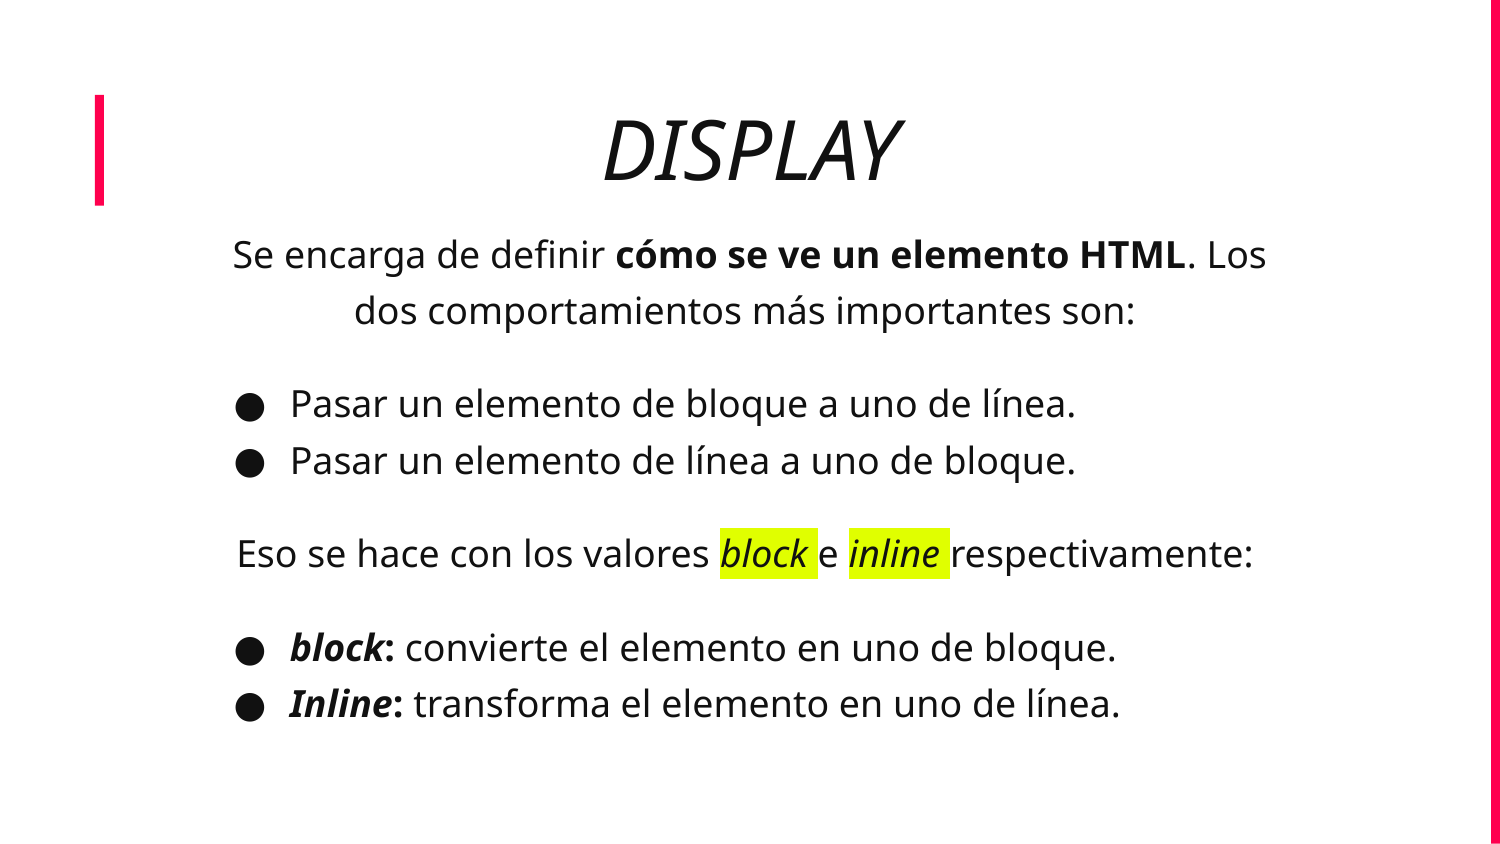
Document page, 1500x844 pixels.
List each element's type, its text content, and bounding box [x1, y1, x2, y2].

text_box Se encarga de definir cómo se ve un elemento HTML. Los dos comportamientos más importantes son: Pasar un elemento de bloque a uno de línea. Pasar un elemento de línea a uno de bloque. Eso se hace con los valores block e inline respectivamente: block: convierte el elemento en uno de bloque. Inline: transforma el elemento en uno de línea. [199, 204, 1301, 748]
text_box DISPLAY [238, 32, 1262, 147]
